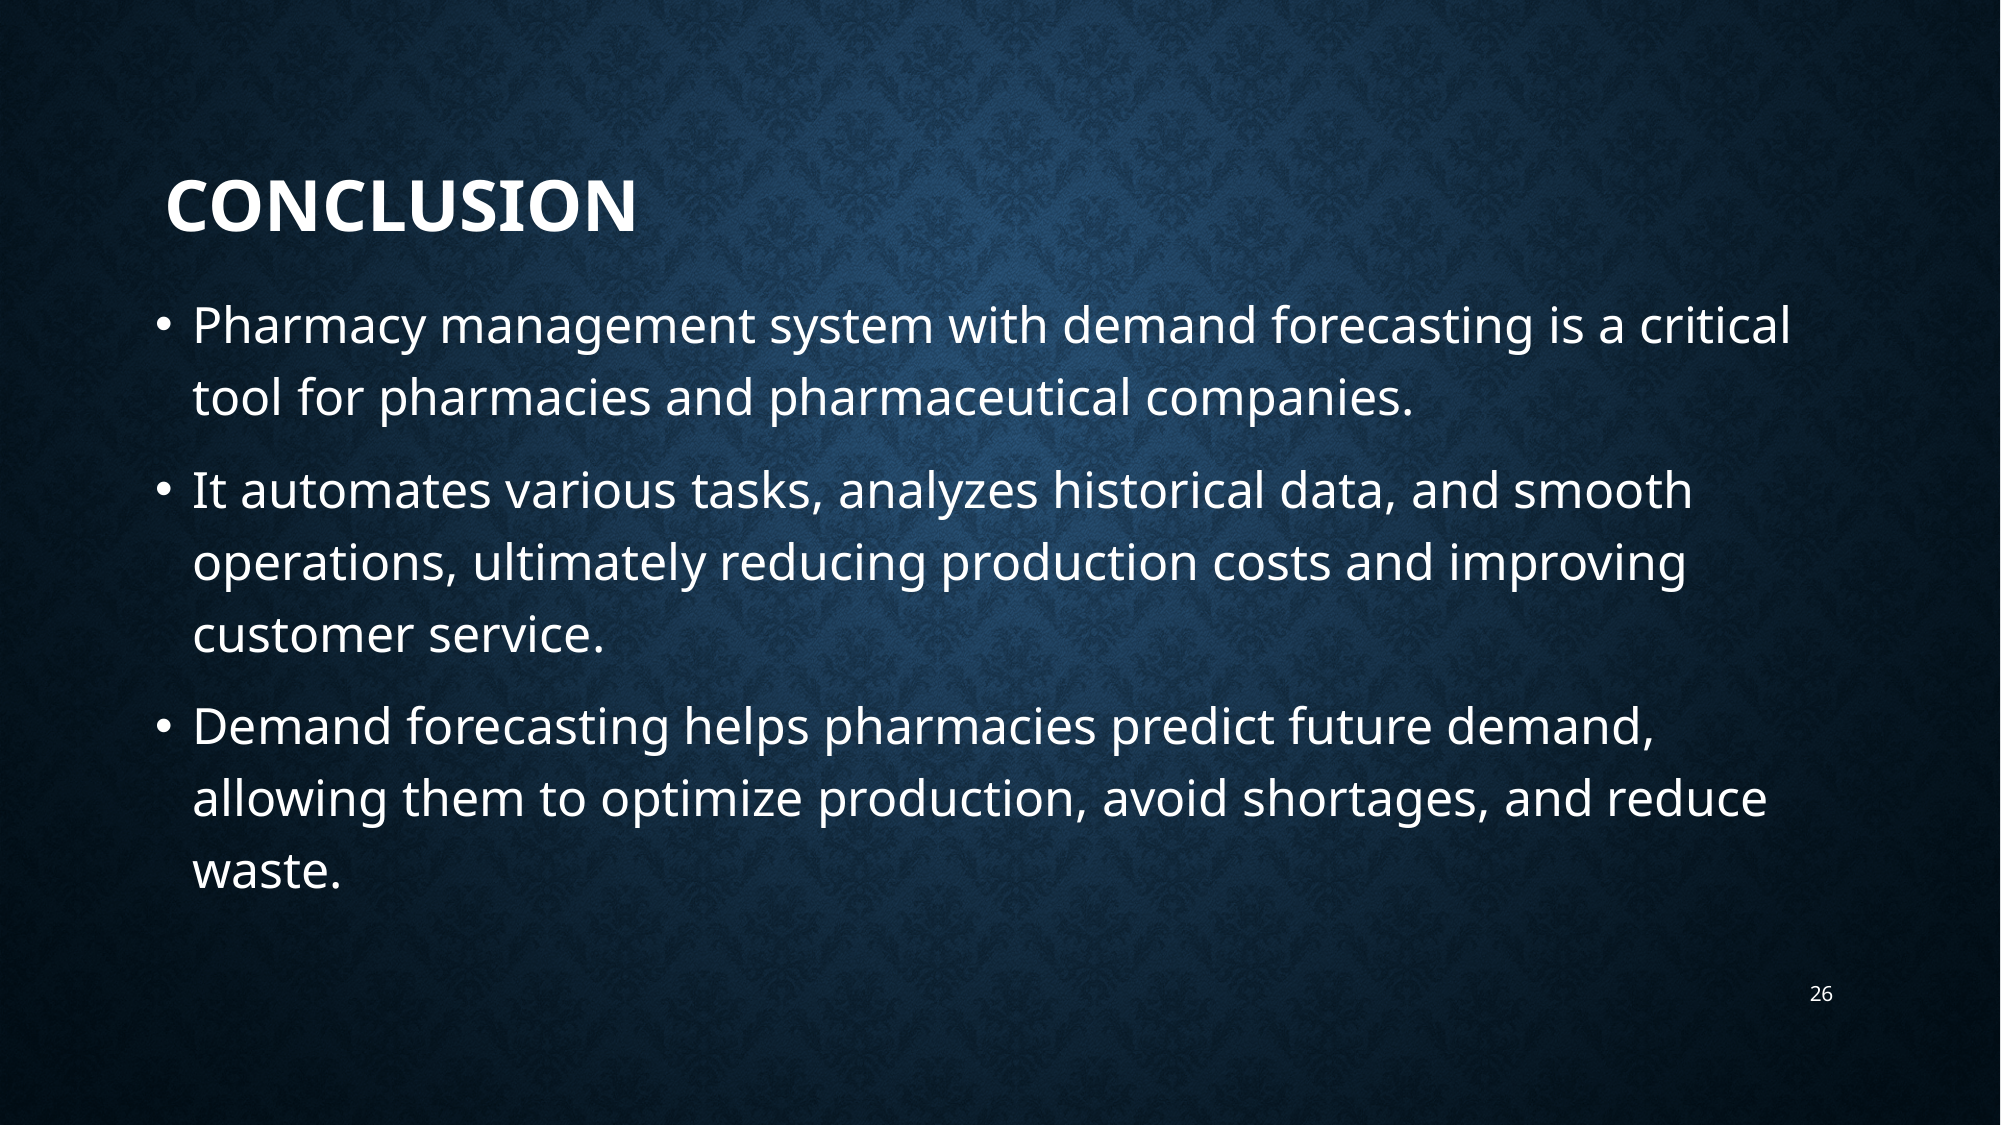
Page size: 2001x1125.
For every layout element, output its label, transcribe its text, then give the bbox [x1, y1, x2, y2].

list Pharmacy management system with demand forecasting is a critical tool for pharmacies and pharmaceutical companies. It automates various tasks, analyzes historical data, and smooth operations, ultimately reducing production costs and improving customer service. Demand forecasting helps pharmacies predict future demand, allowing them to optimize production, avoid shortages, and reduce waste. [139, 273, 1839, 880]
slide_number 26 [1724, 965, 1849, 1025]
title Conclusion [149, 99, 1849, 318]
